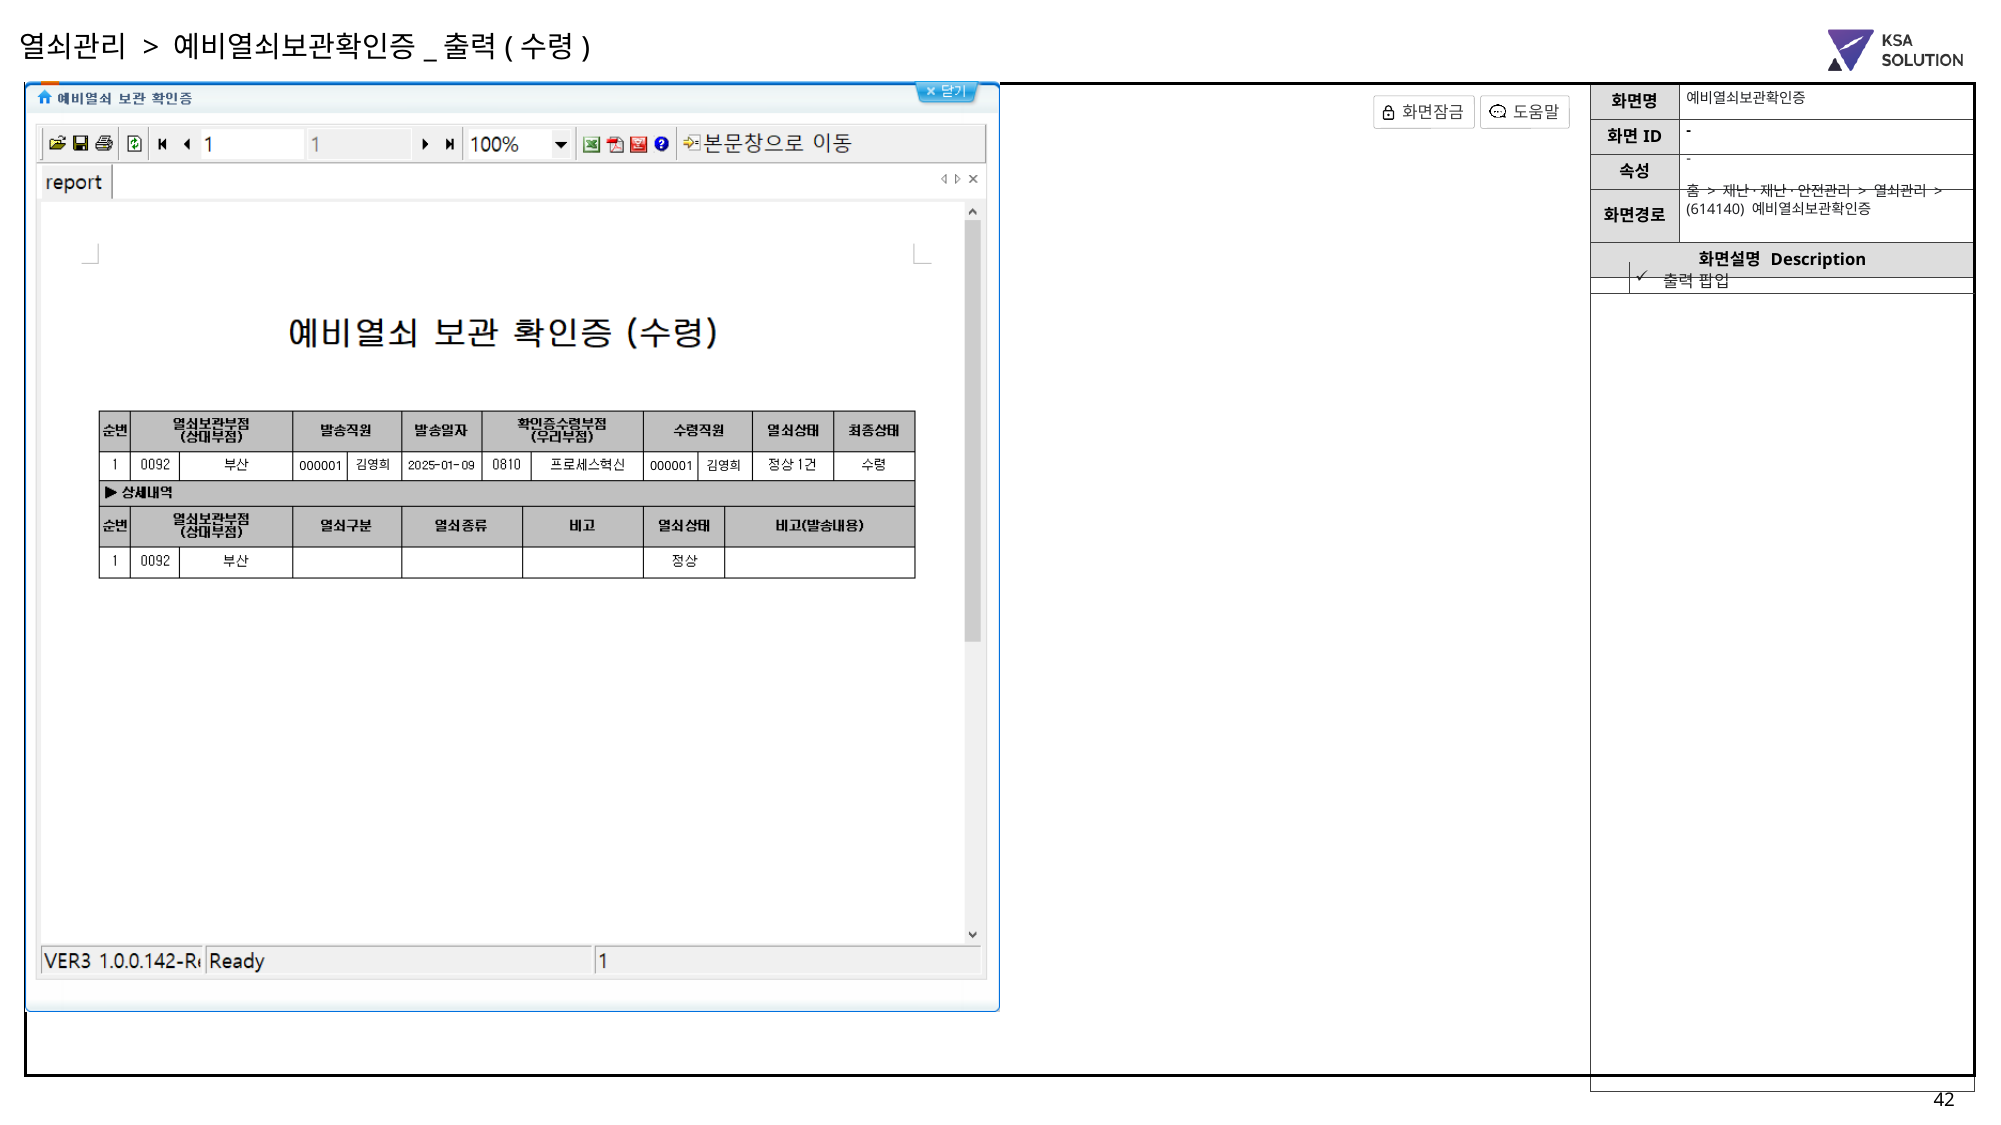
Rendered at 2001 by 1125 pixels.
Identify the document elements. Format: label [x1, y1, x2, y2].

table_header [1630, 262, 1975, 293]
picture [25, 81, 1001, 1012]
picture [1489, 104, 1506, 118]
text_box [4, 20, 605, 71]
picture [1824, 25, 1966, 73]
text_box [1680, 81, 1976, 225]
table_header [1591, 262, 1629, 293]
